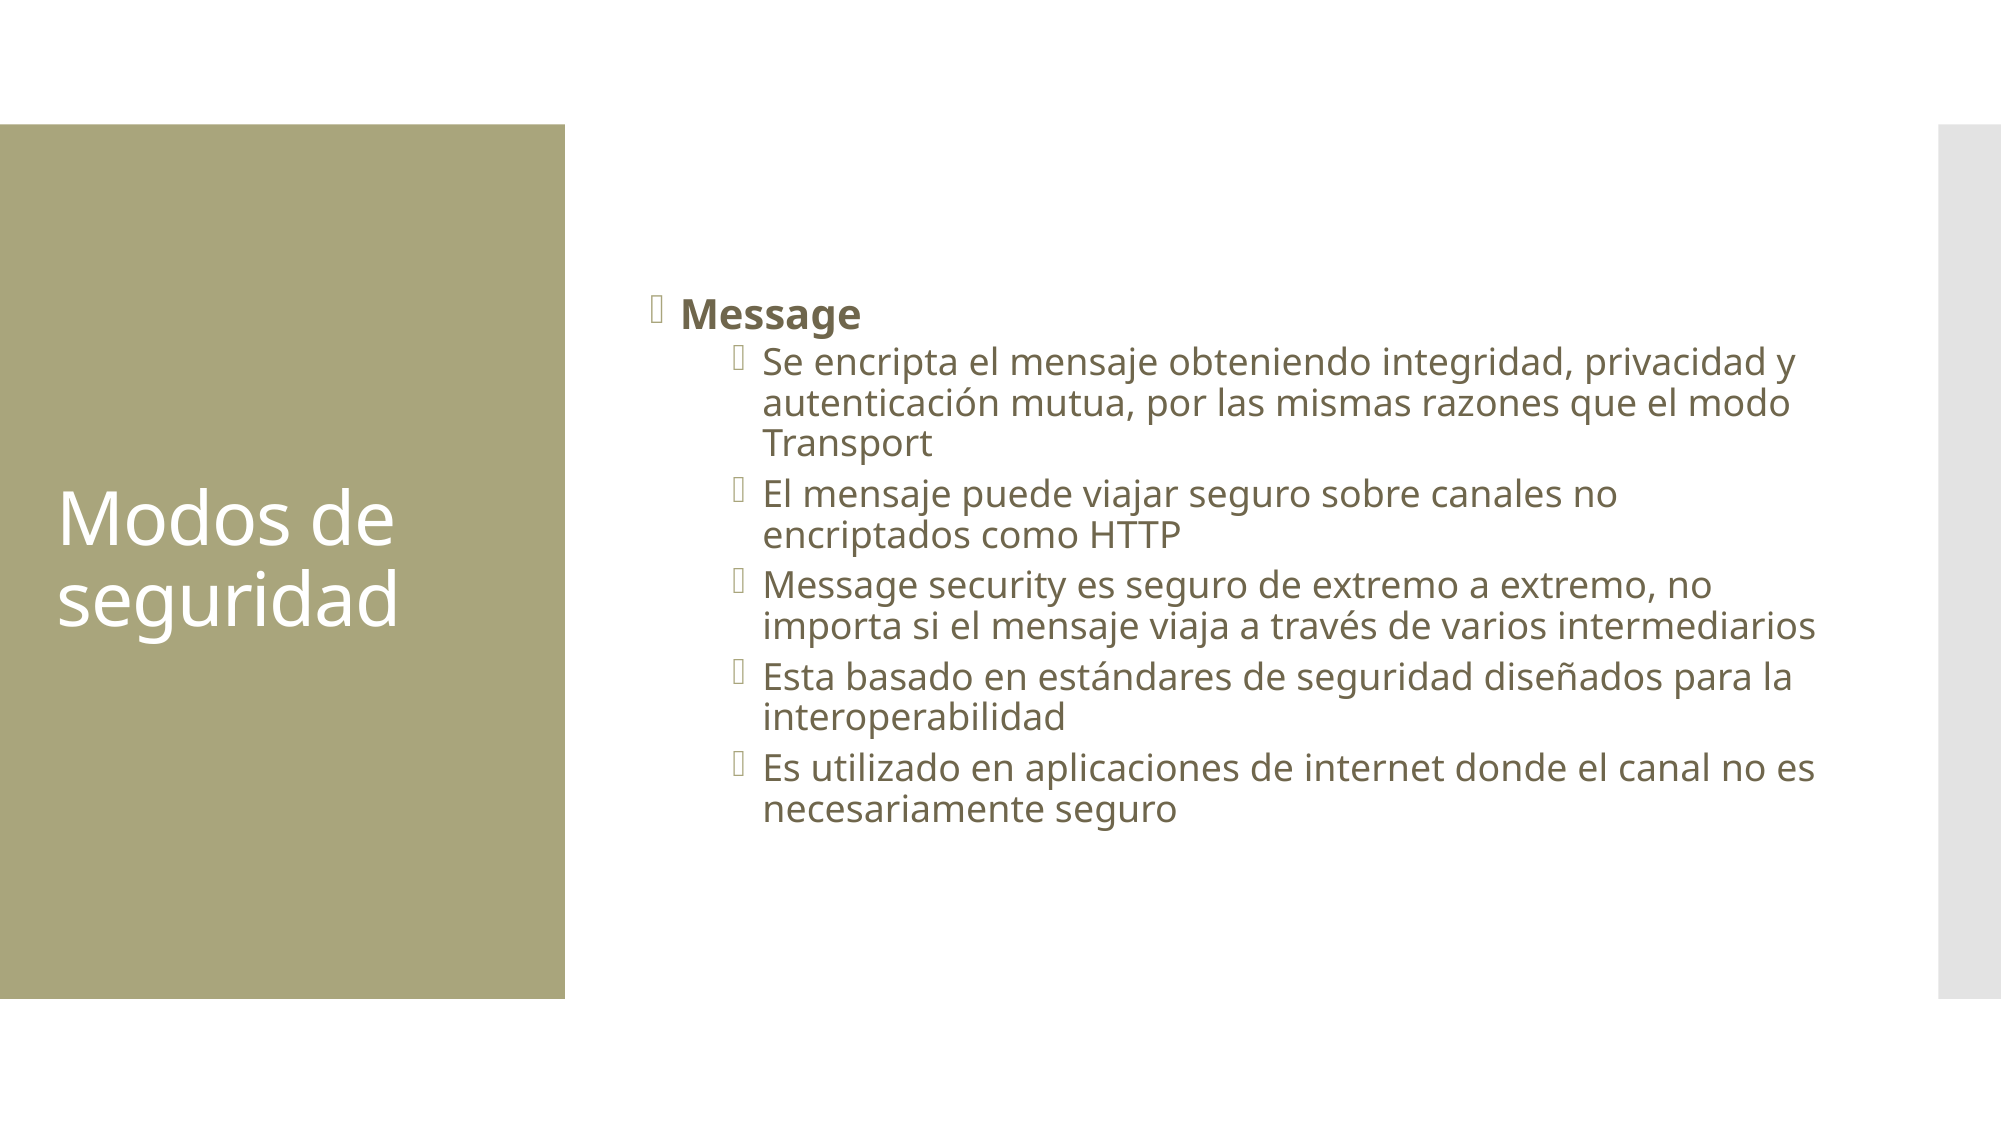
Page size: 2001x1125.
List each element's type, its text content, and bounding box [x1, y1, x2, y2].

list Message Se encripta el mensaje obteniendo integridad, privacidad y autenticación mutua, por las mismas razones que el modo Transport El mensaje puede viajar seguro sobre canales no encriptados como HTTP Message security es seguro de extremo a extremo, no importa si el mensaje viaja a través de varios intermediarios Esta basado en estándares de seguridad diseñados para la interoperabilidad Es utilizado en aplicaciones de internet donde el canal no es necesariamente seguro [634, 141, 1835, 982]
title Modos de seguridad [41, 184, 525, 940]
